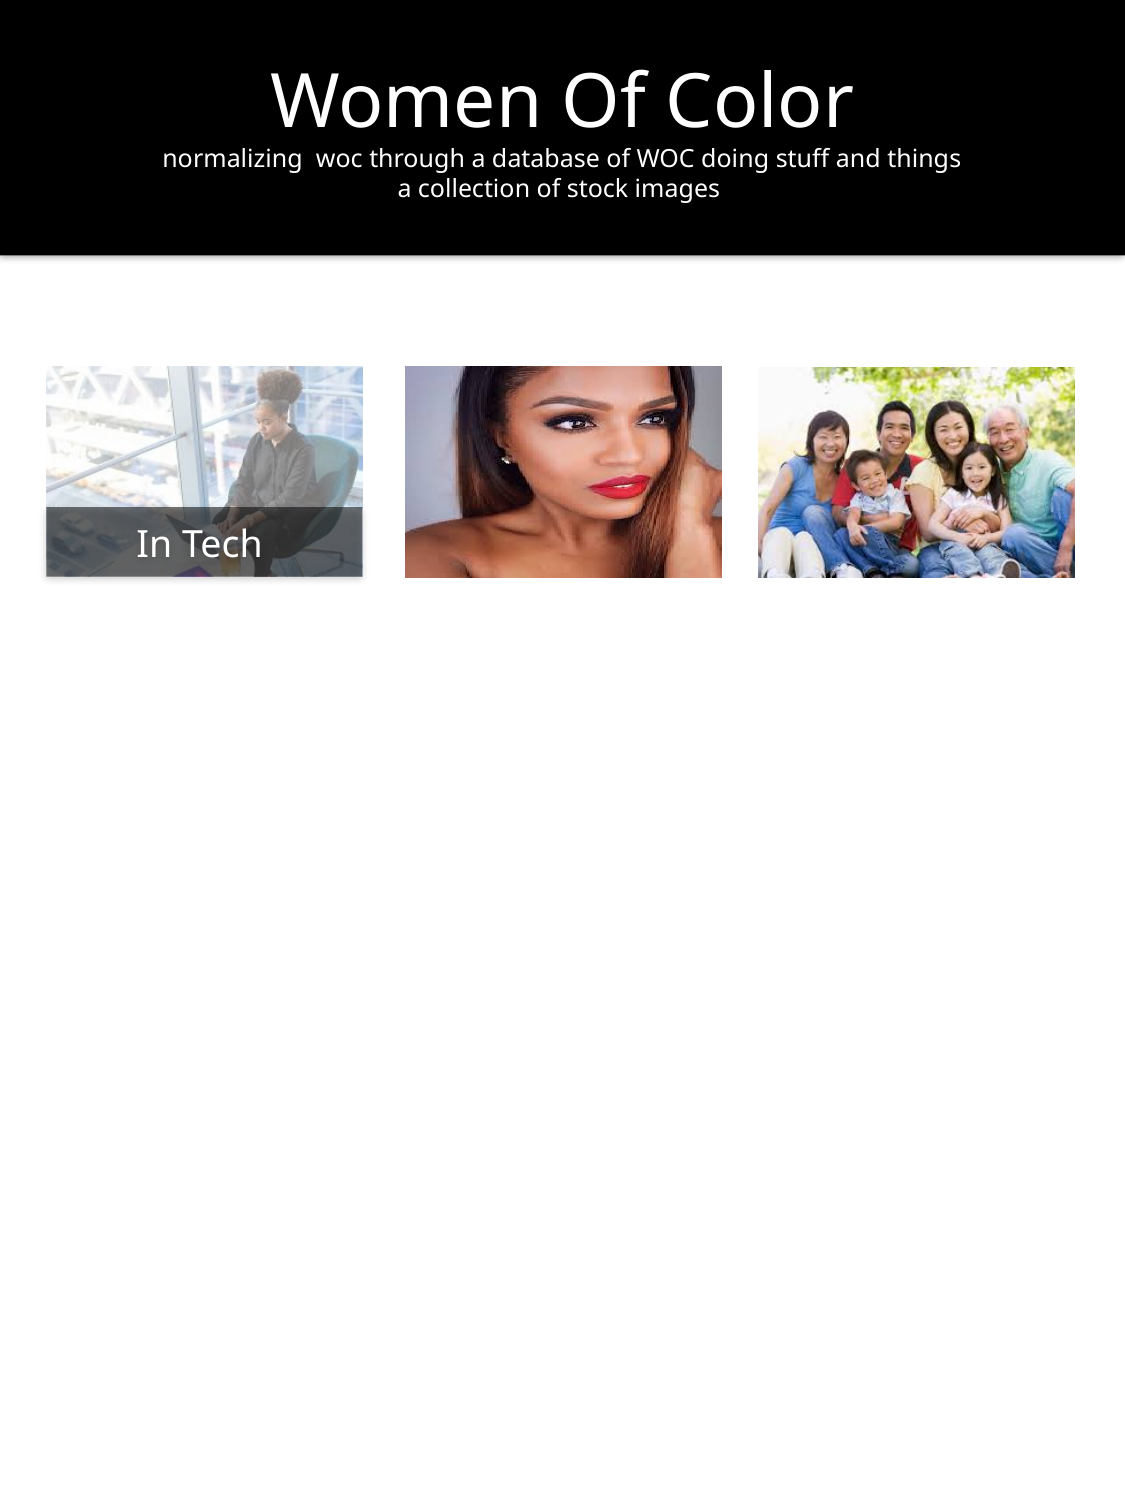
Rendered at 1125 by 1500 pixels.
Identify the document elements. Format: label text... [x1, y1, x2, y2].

picture [46, 366, 363, 577]
picture [405, 366, 723, 579]
picture [758, 367, 1075, 579]
text_box Women Of Color normalizing woc through a database of WOC doing stuff and things a collection of stock images [0, 0, 1125, 256]
